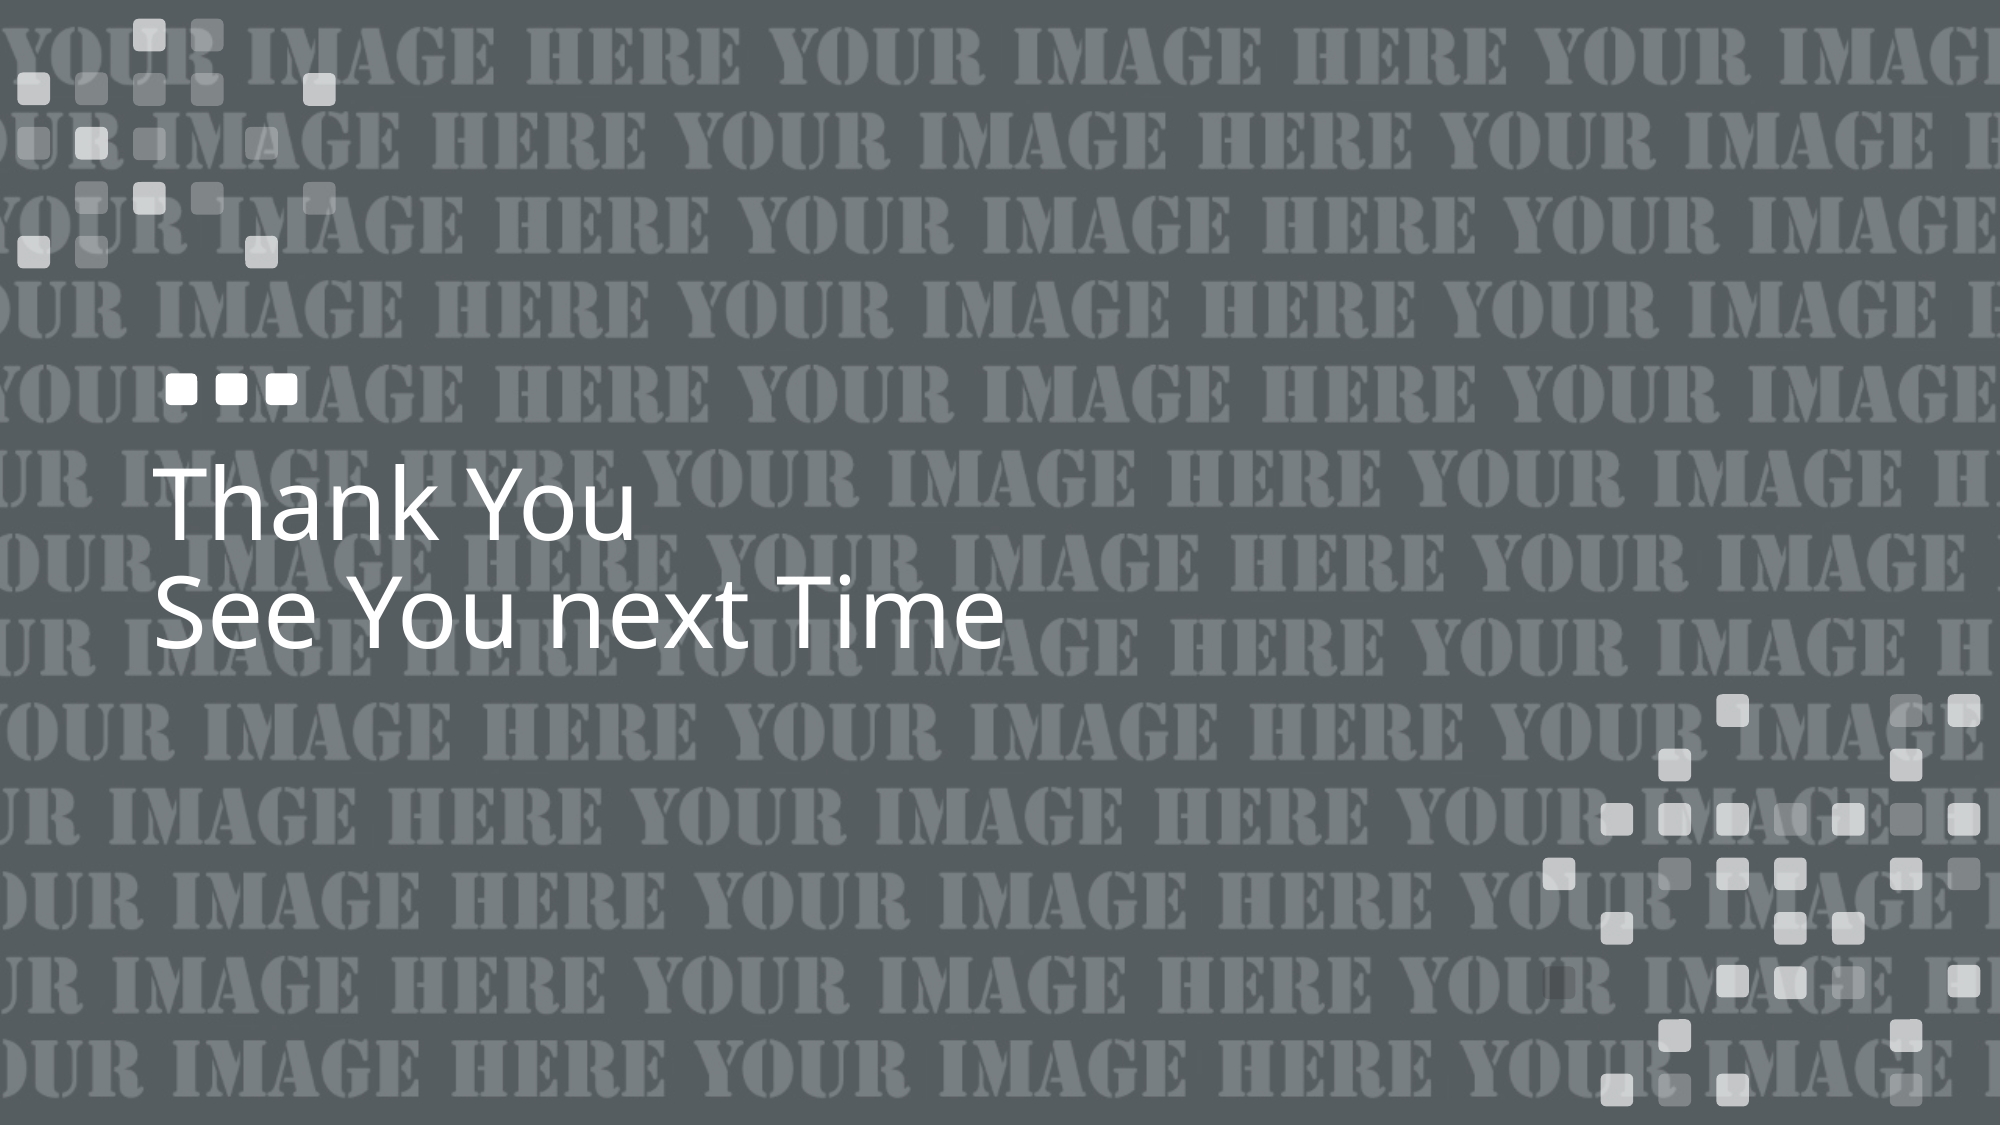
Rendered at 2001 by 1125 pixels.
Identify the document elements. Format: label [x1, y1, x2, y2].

text_box [165, 373, 298, 406]
text_box [1542, 694, 1981, 1107]
text_box [17, 18, 336, 269]
picture [0, 0, 2000, 1125]
